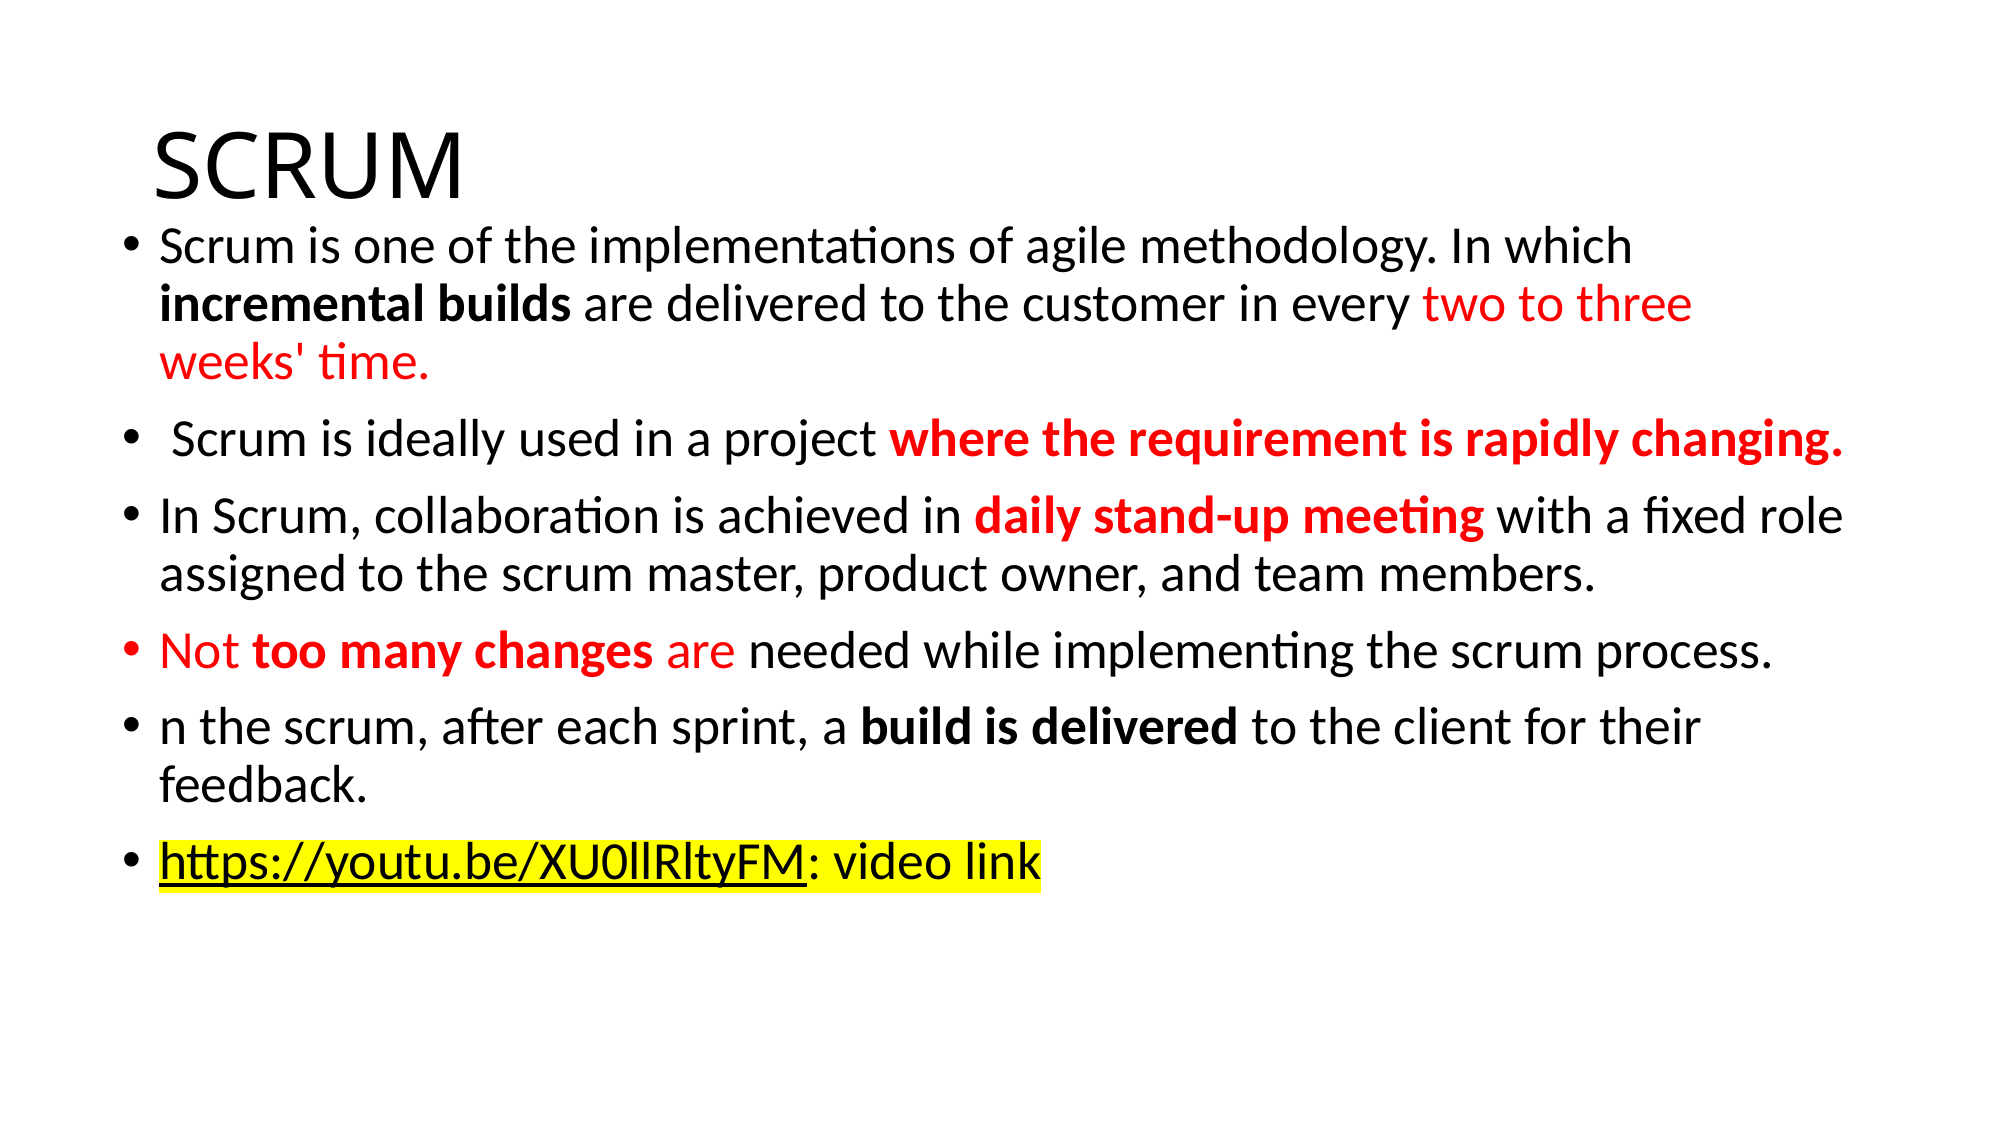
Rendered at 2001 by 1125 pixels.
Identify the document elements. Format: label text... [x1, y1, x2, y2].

title SCRUM [137, 59, 1863, 210]
list Scrum is one of the implementations of agile methodology. In which incremental builds are delivered to the customer in every two to three weeks' time. Scrum is ideally used in a project where the requirement is rapidly changing. In Scrum, collaboration is achieved in daily stand-up meeting with a fixed role assigned to the scrum master, product owner, and team members. Not too many changes are needed while implementing the scrum process. n the scrum, after each sprint, a build is delivered to the client for their feedback. https://youtu.be/XU0llRltyFM: video link [107, 210, 1863, 1014]
